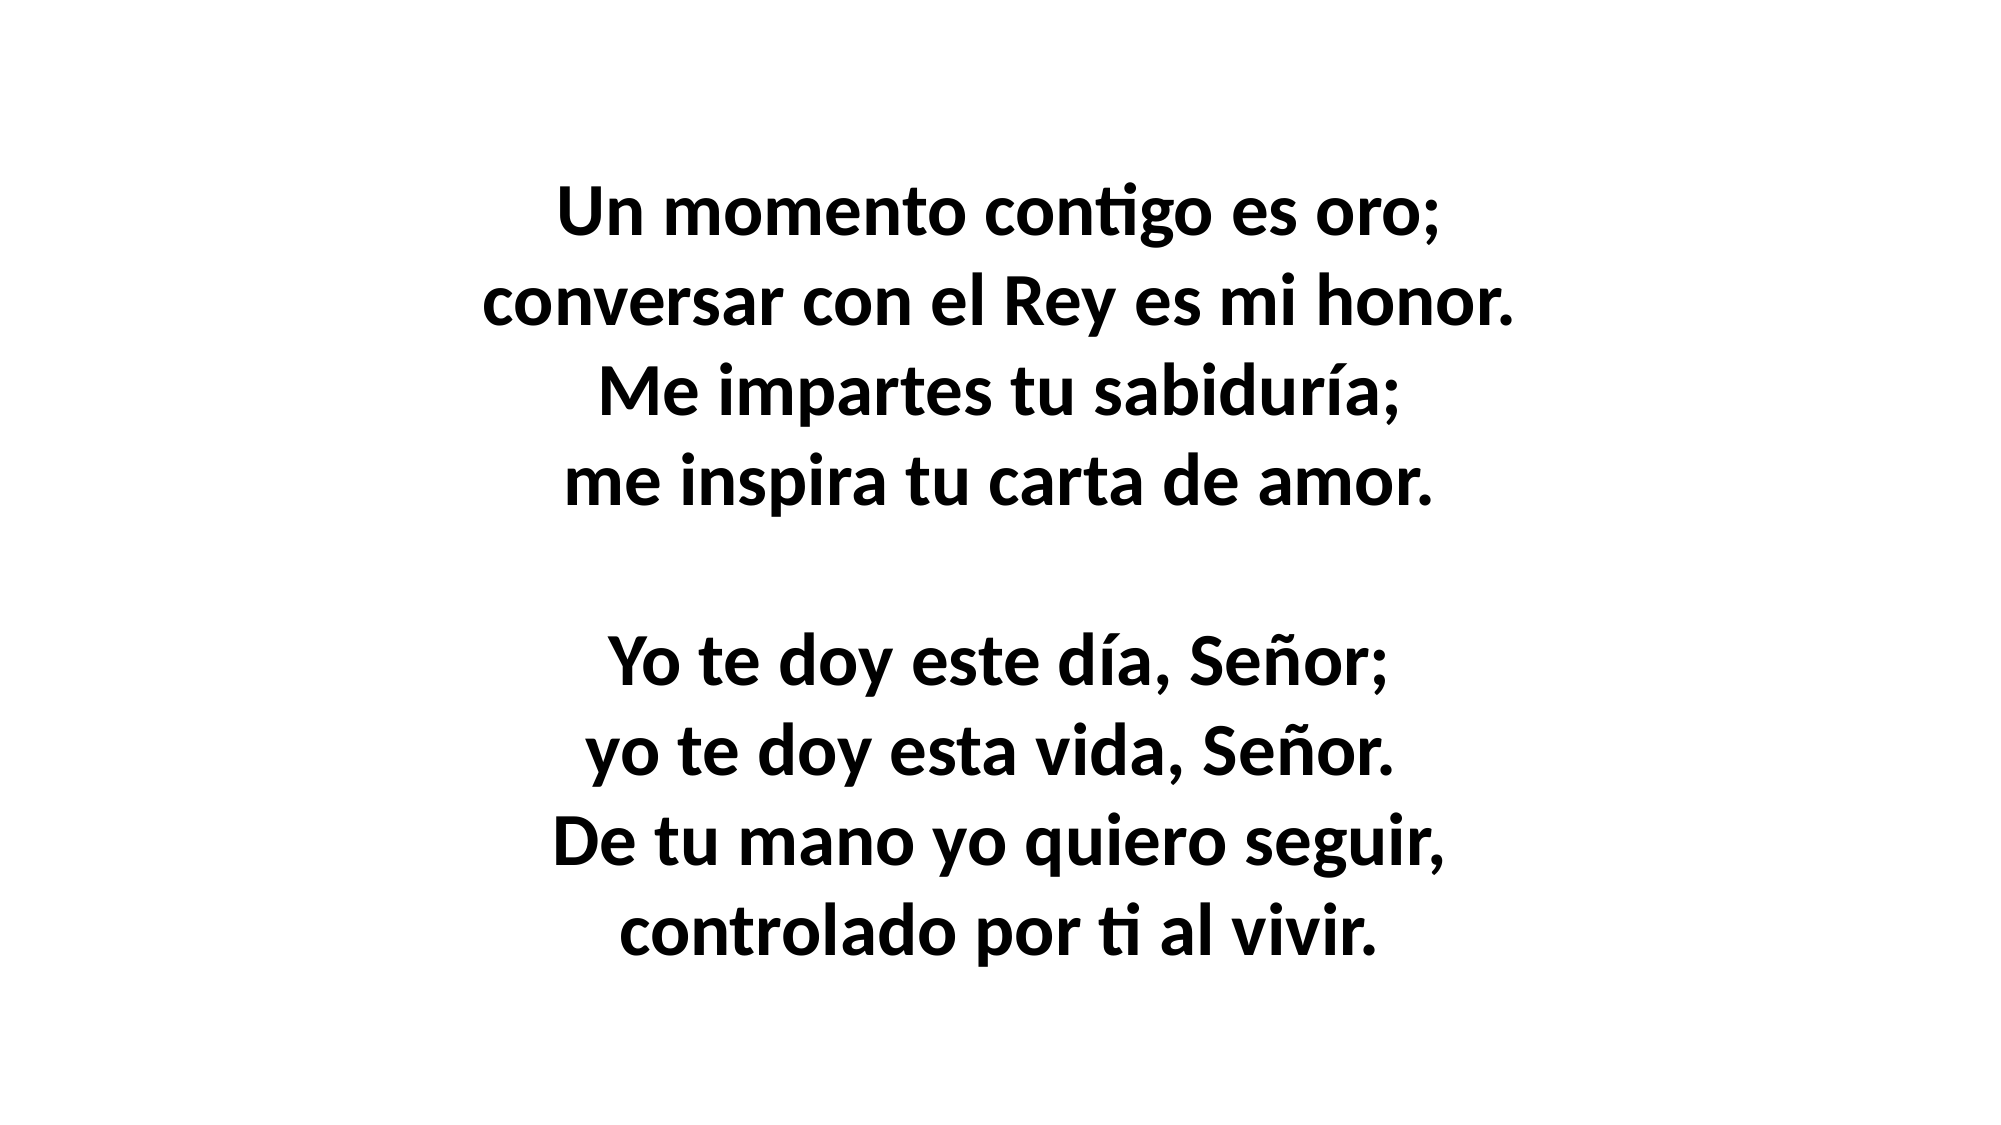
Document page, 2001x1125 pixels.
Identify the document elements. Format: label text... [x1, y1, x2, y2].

text_box Un momento contigo es oro; conversar con el Rey es mi honor. Me impartes tu sabiduría; me inspira tu carta de amor. Yo te doy este día, Señor; yo te doy esta vida, Señor. De tu mano yo quiero seguir, controlado por ti al vivir. [0, 152, 2000, 978]
